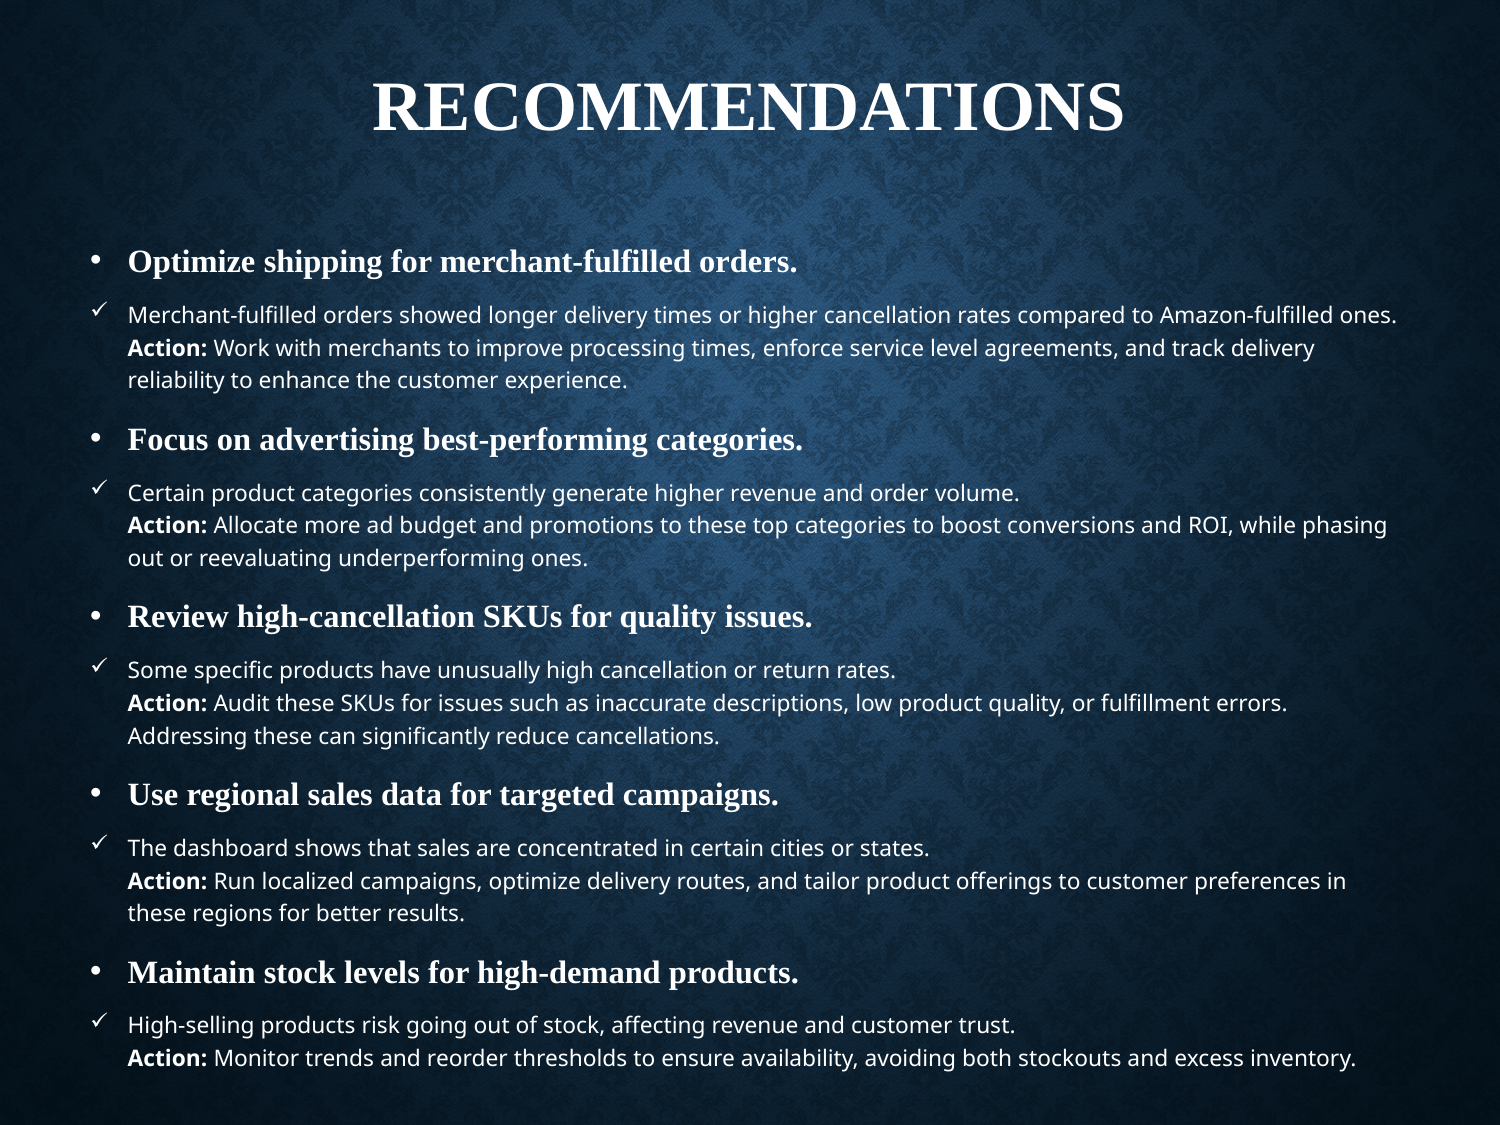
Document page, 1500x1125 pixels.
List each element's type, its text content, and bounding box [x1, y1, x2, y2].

list Optimize shipping for merchant-fulfilled orders. Merchant-fulfilled orders showed longer delivery times or higher cancellation rates compared to Amazon-fulfilled ones. Action: Work with merchants to improve processing times, enforce service level agreements, and track delivery reliability to enhance the customer experience. Focus on advertising best-performing categories. Certain product categories consistently generate higher revenue and order volume. Action: Allocate more ad budget and promotions to these top categories to boost conversions and ROI, while phasing out or reevaluating underperforming ones. Review high-cancellation SKUs for quality issues. Some specific products have unusually high cancellation or return rates. Action: Audit these SKUs for issues such as inaccurate descriptions, low product quality, or fulfillment errors. Addressing these can significantly reduce cancellations. Use regional sales data for targeted campaigns. The dashboard shows that sales are concentrated in certain cities or states. Action: Run localized campaigns, optimize delivery routes, and tailor product offerings to customer preferences in these regions for better results. Maintain stock levels for high-demand products. High-selling products risk going out of stock, affecting revenue and customer trust. Action: Monitor trends and reorder thresholds to ensure availability, avoiding both stockouts and excess inventory. [75, 169, 1425, 1080]
title Recommendations [112, 45, 1387, 169]
